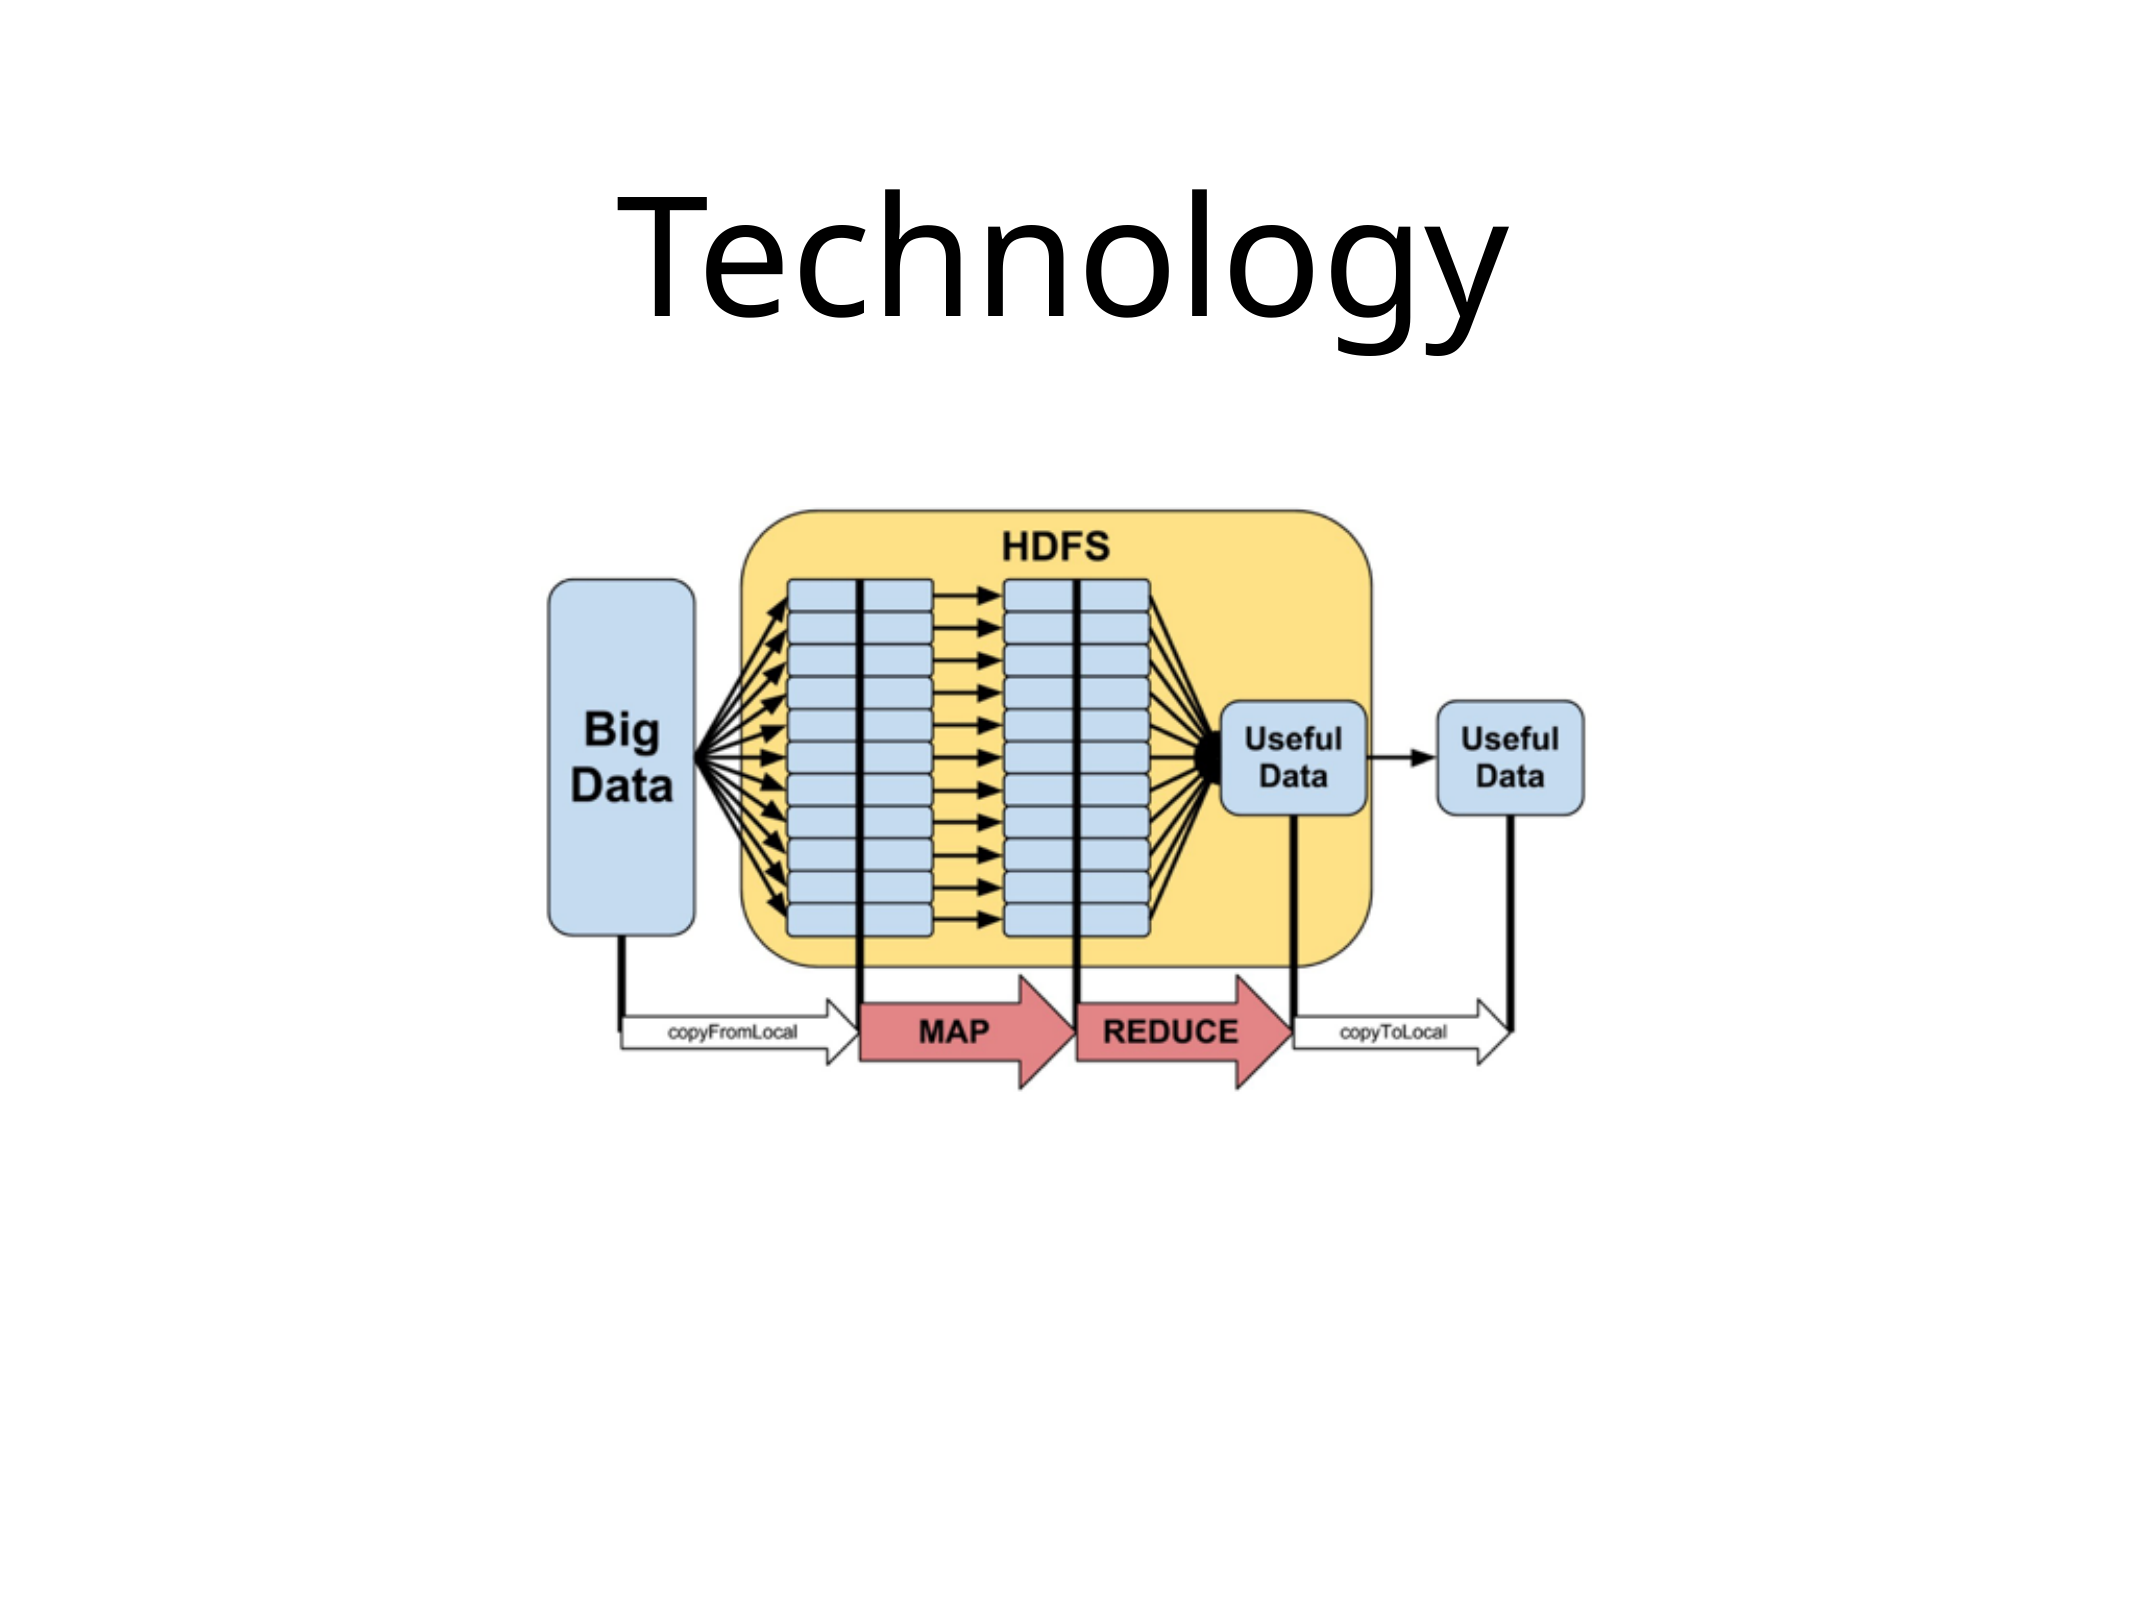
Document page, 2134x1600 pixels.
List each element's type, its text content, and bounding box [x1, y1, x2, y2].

title Technology [207, 124, 1926, 359]
picture [541, 505, 1592, 1094]
